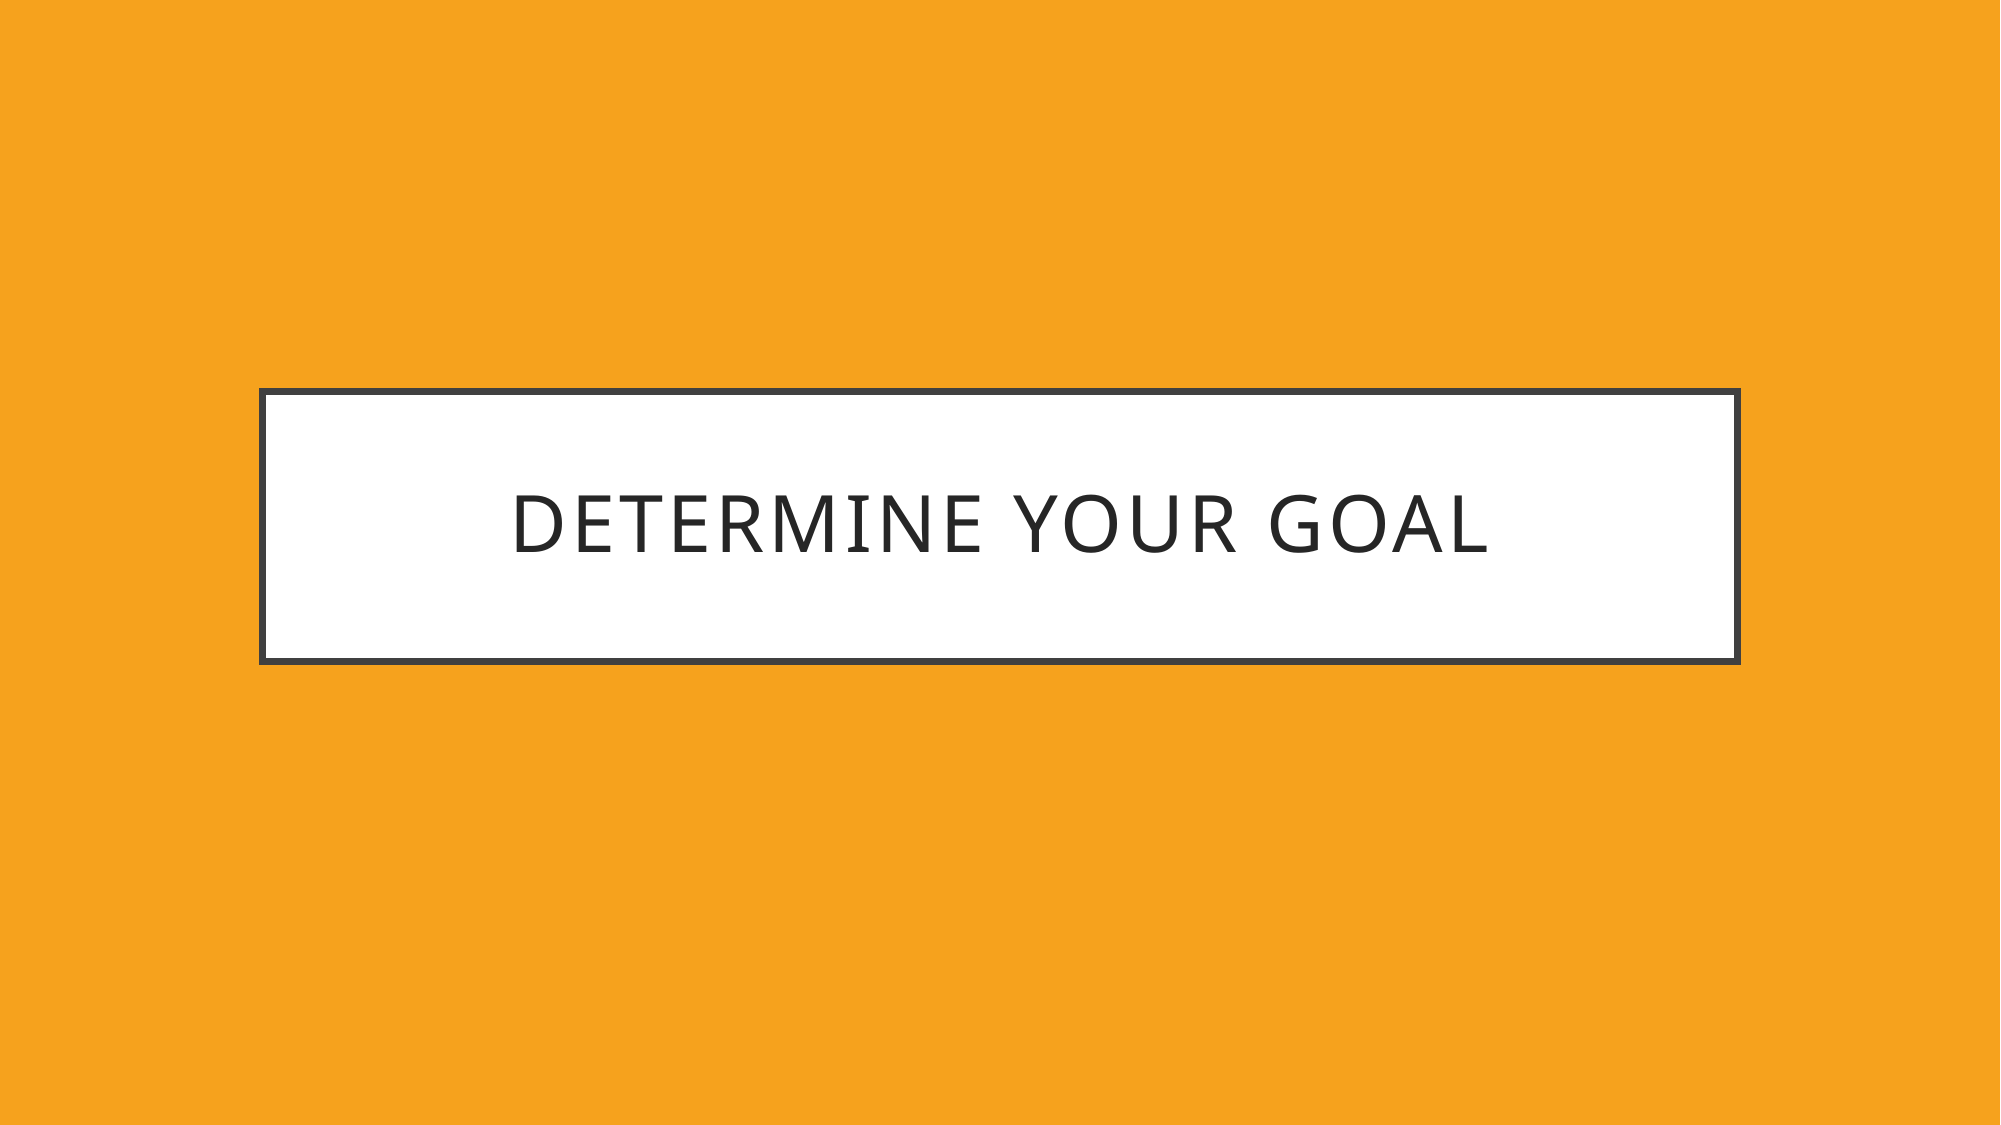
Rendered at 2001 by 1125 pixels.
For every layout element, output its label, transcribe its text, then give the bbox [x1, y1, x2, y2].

title Determine your goal [259, 388, 1741, 665]
